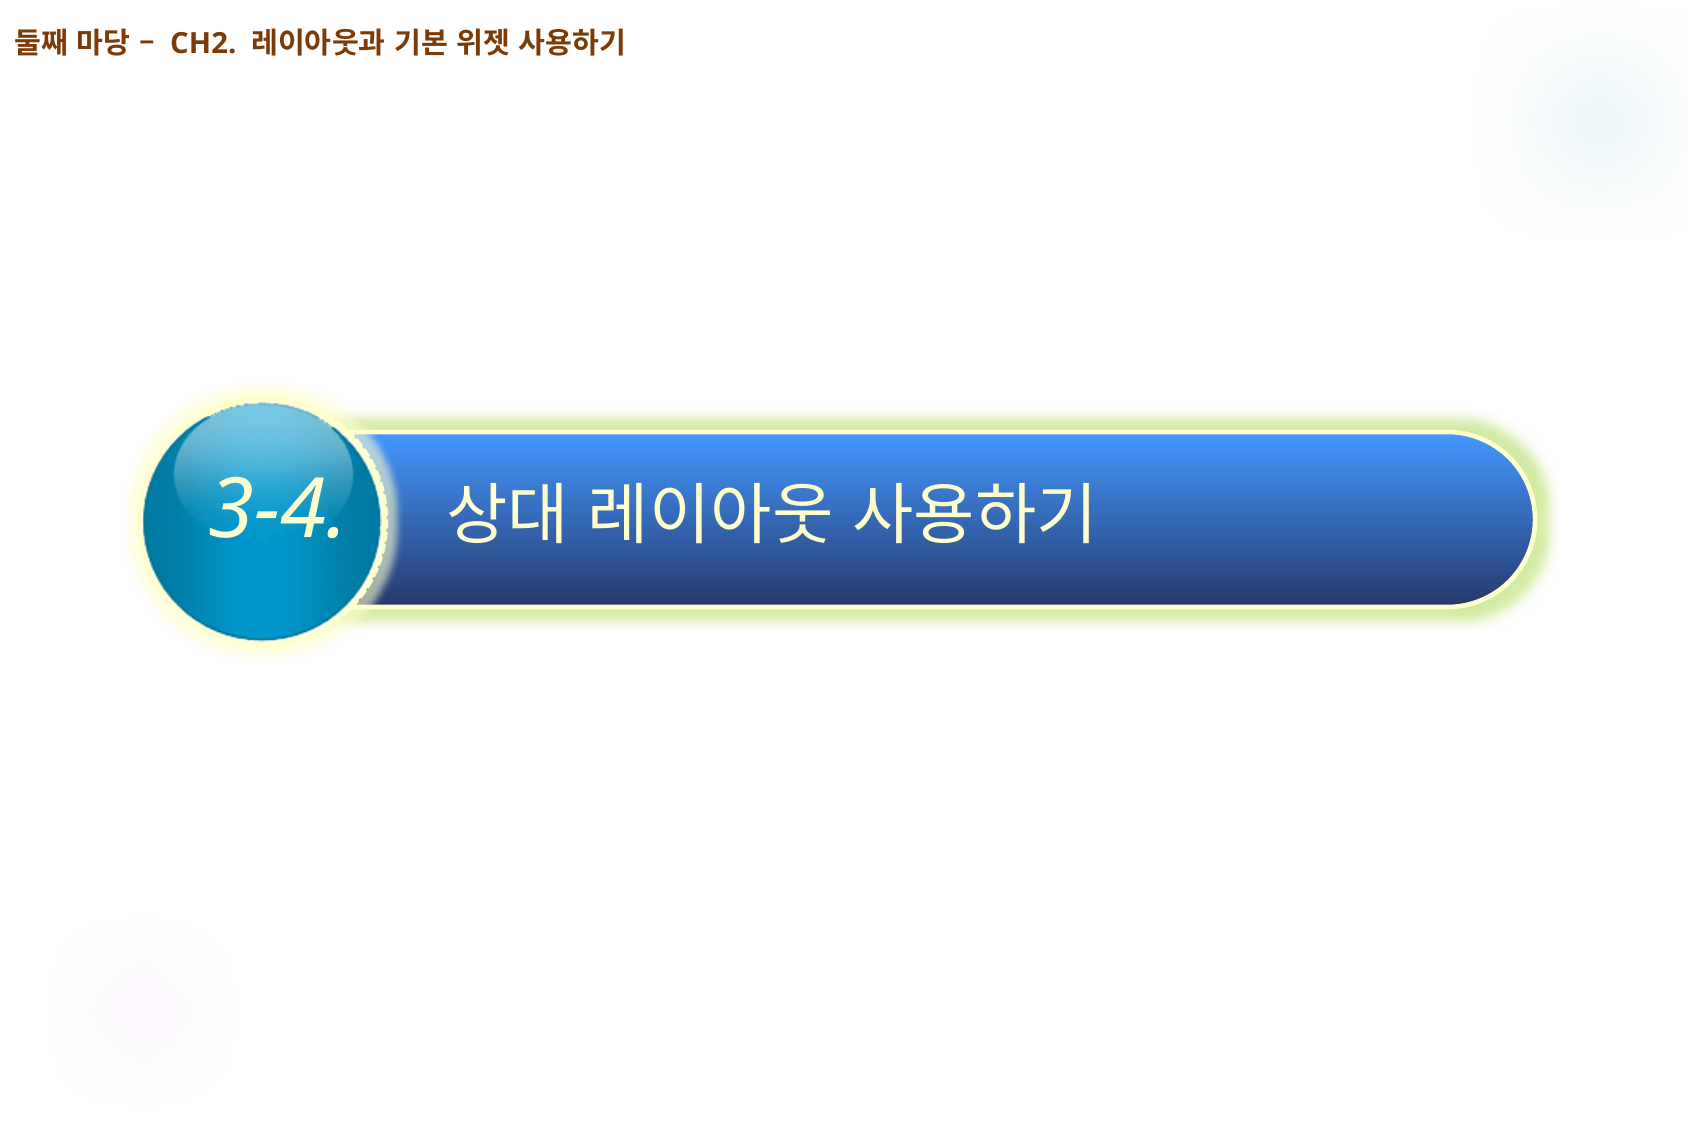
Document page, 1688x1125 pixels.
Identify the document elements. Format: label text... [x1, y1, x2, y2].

picture [142, 401, 383, 642]
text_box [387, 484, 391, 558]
text_box [387, 431, 1536, 608]
text_box [234, 396, 291, 400]
text_box 둘째 마당 – CH2. 레이아웃과 기본 위젯 사용하기 [0, 0, 880, 68]
text_box 상대 레이아웃 사용하기 [400, 464, 1327, 560]
